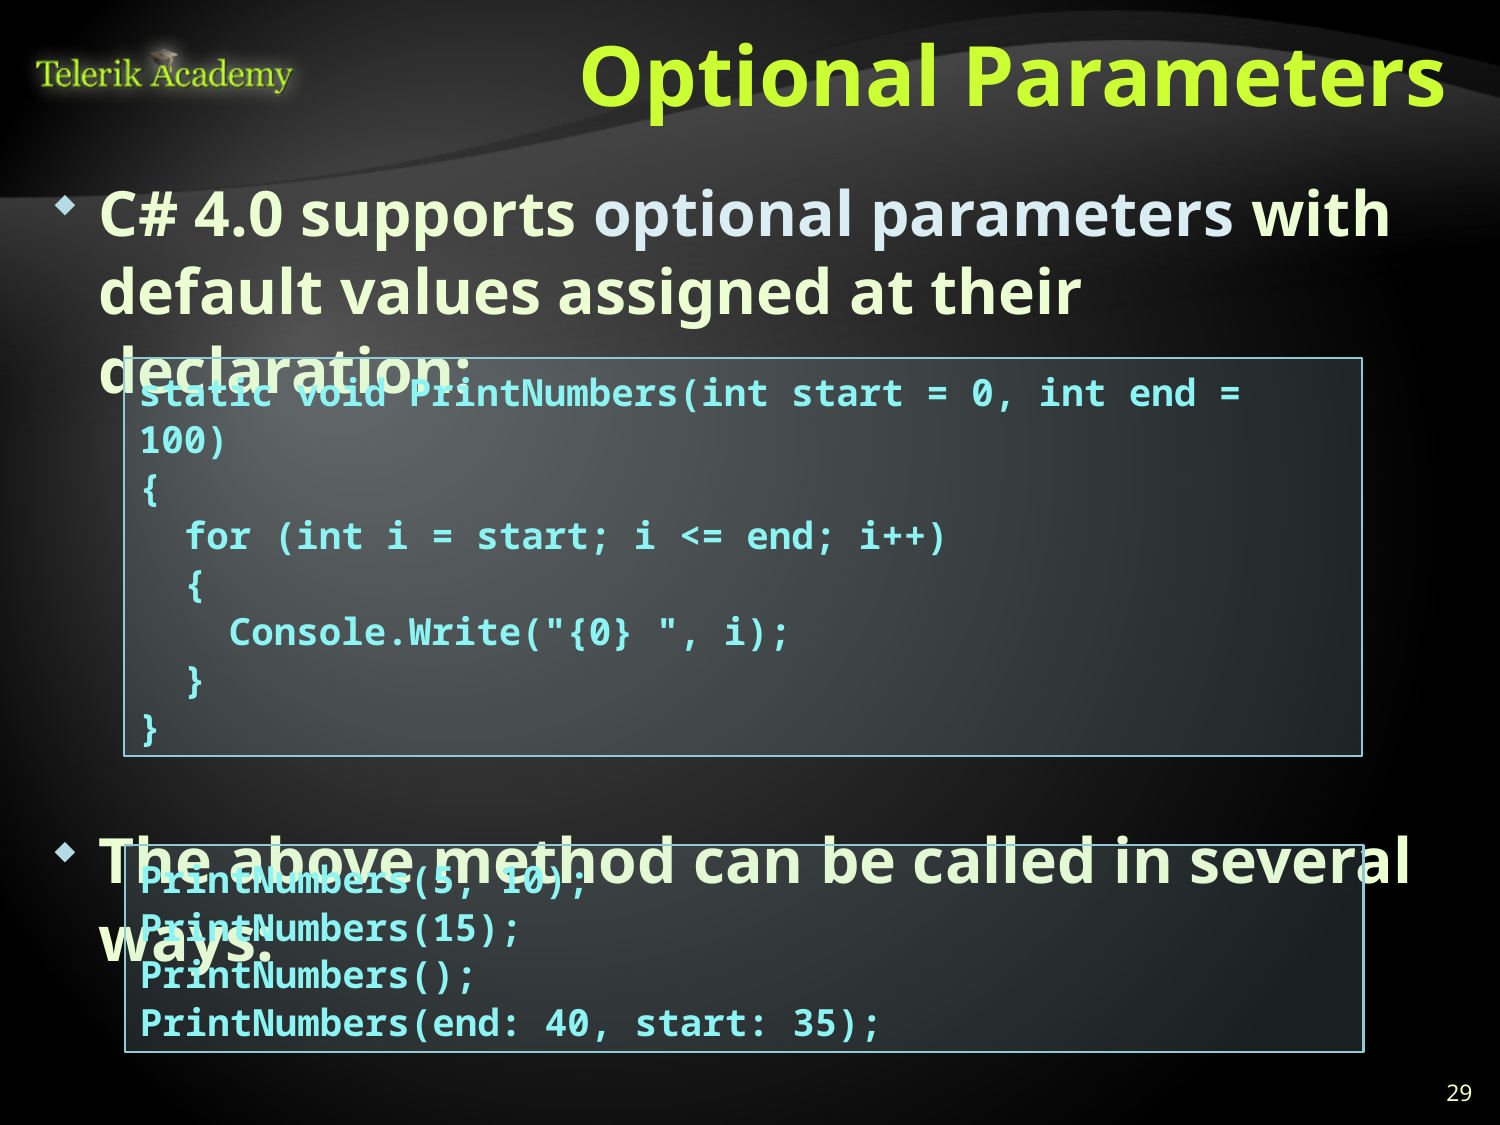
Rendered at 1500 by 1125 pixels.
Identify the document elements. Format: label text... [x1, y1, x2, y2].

slide_number 29 [1412, 1074, 1488, 1113]
text_box static void PrintNumbers(int start = 0, int end = 100) { for (int i = start; i <= end; i++) { Console.Write("{0} ", i); } } [123, 358, 1363, 757]
list C# 4.0 supports optional parameters with default values assigned at their declaration: The above method can be called in several ways: [37, 162, 1463, 1100]
title Optional Parameters [300, 12, 1463, 150]
text_box PrintNumbers(5, 10); PrintNumbers(15); PrintNumbers(); PrintNumbers(end: 40, start: 35); [125, 845, 1364, 1052]
picture [0, 0, 1500, 1125]
